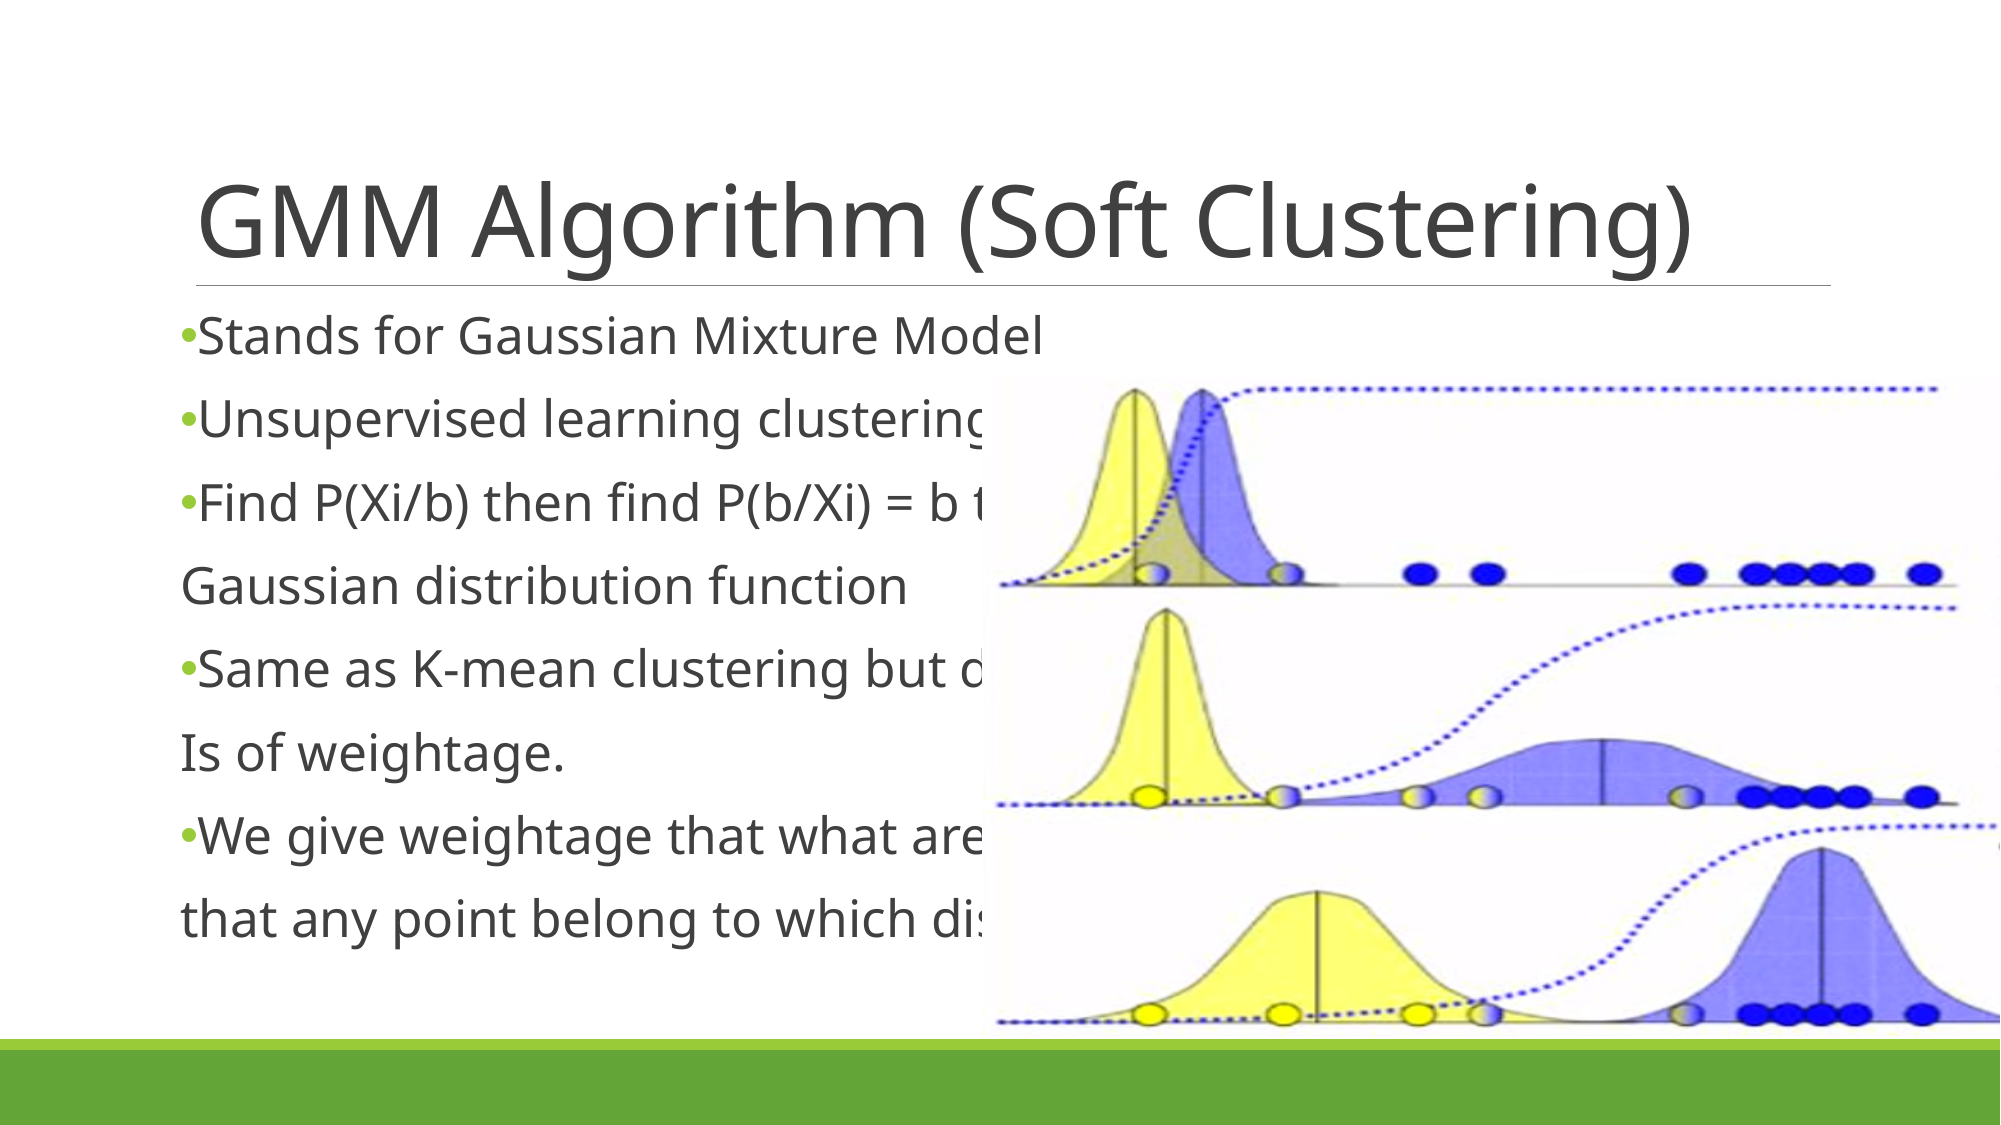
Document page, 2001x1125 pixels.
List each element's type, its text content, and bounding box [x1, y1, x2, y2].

title GMM Algorithm (Soft Clustering) [180, 47, 1830, 285]
picture [981, 377, 2000, 1037]
list Stands for Gaussian Mixture Model Unsupervised learning clustering algorithm Find P(Xi/b) then find P(b/Xi) = b taking Gaussian distribution function Same as K-mean clustering but difference Is of weightage. We give weightage that what are the chances that any point belong to which distribution [180, 302, 1830, 963]
